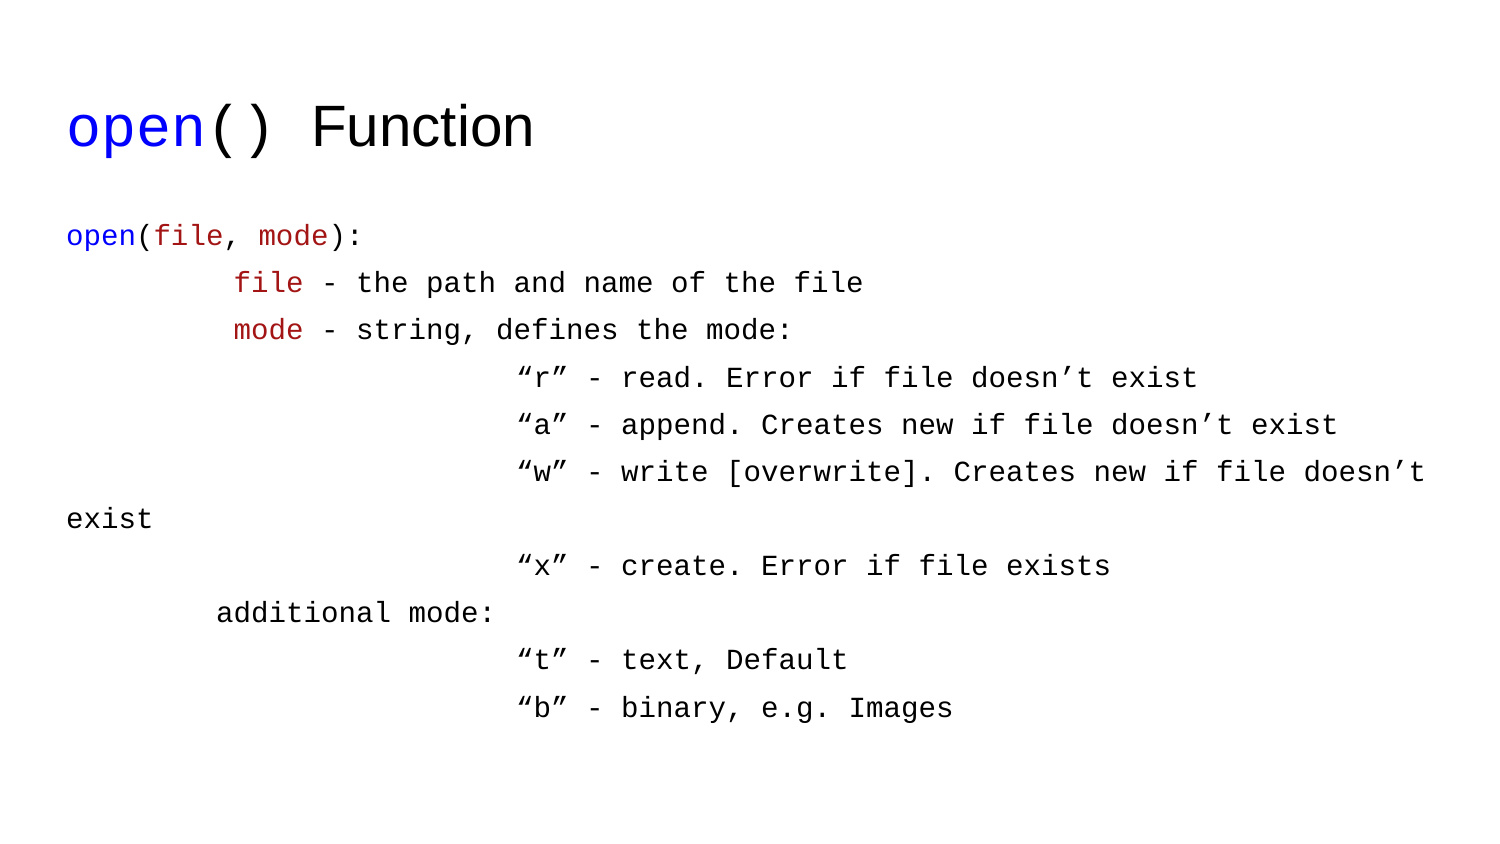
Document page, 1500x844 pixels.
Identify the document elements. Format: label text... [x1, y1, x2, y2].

title open() Function [51, 72, 1449, 167]
list open(file, mode): file - the path and name of the file mode - string, defines the mode: “r” - read. Error if file doesn’t exist “a” - append. Creates new if file doesn’t exist “w” - write [overwrite]. Creates new if file doesn’t exist “x” - create. Error if file exists additional mode: “t” - text, Default “b” - binary, e.g. Images [51, 189, 1449, 750]
